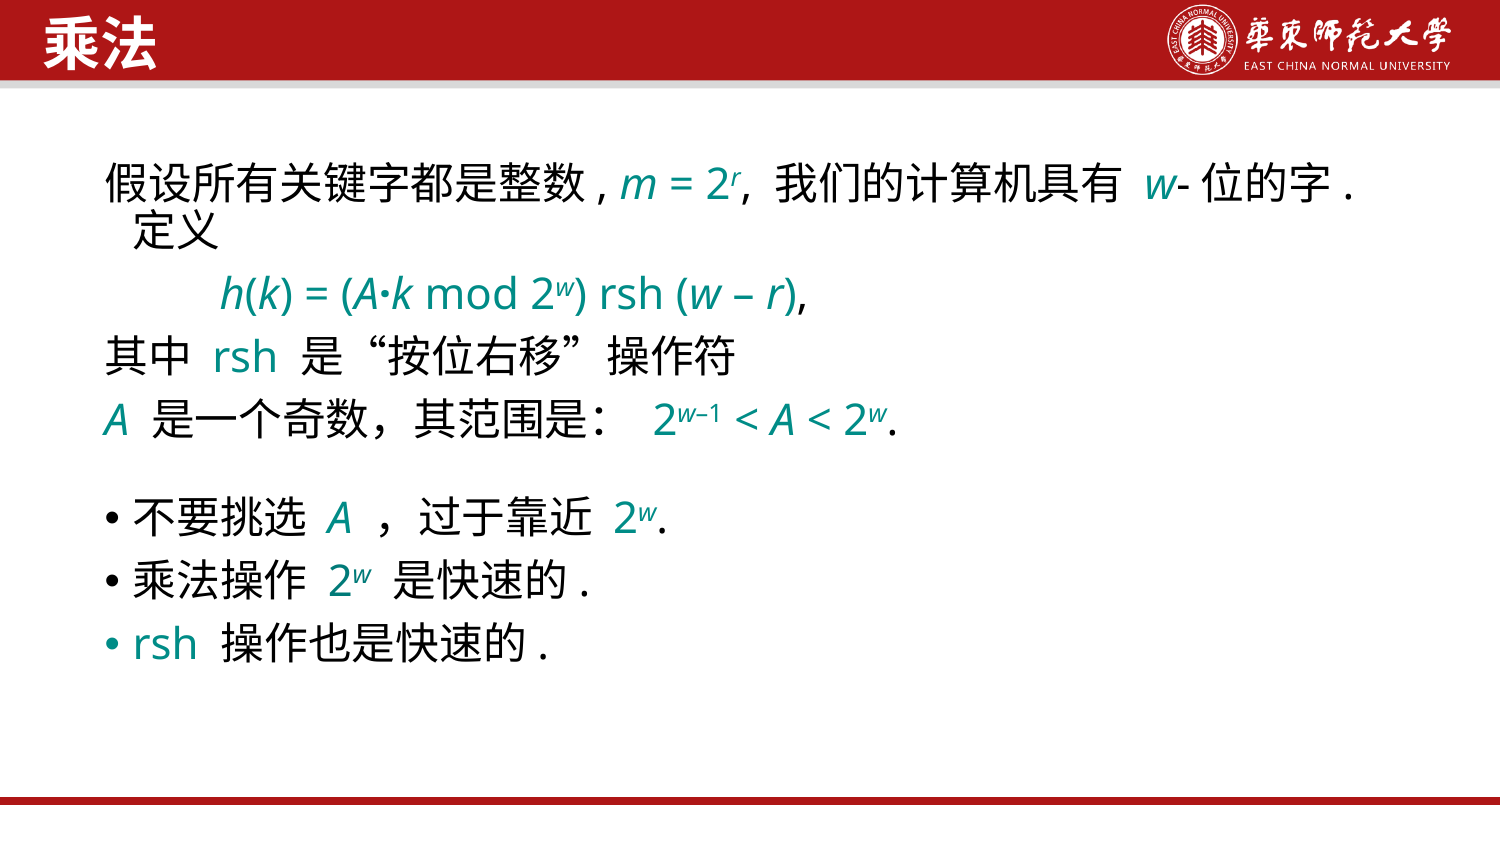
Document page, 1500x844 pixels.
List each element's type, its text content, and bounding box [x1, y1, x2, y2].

text_box 假设所有关键字都是整数, m = 2r, 我们的计算机具有 w-位的字. 定义 h(k) = (A·k mod 2w) rsh (w – r), 其中 rsh 是“按位右移”操作符 A 是一个奇数，其范围是： 2w–1 < A < 2w. 不要挑选 A ，过于靠近 2w. 乘法操作 2w 是快速的. rsh 操作也是快速的. [89, 154, 1384, 690]
text_box 乘法 [31, 9, 1178, 98]
picture [1113, 0, 1500, 165]
